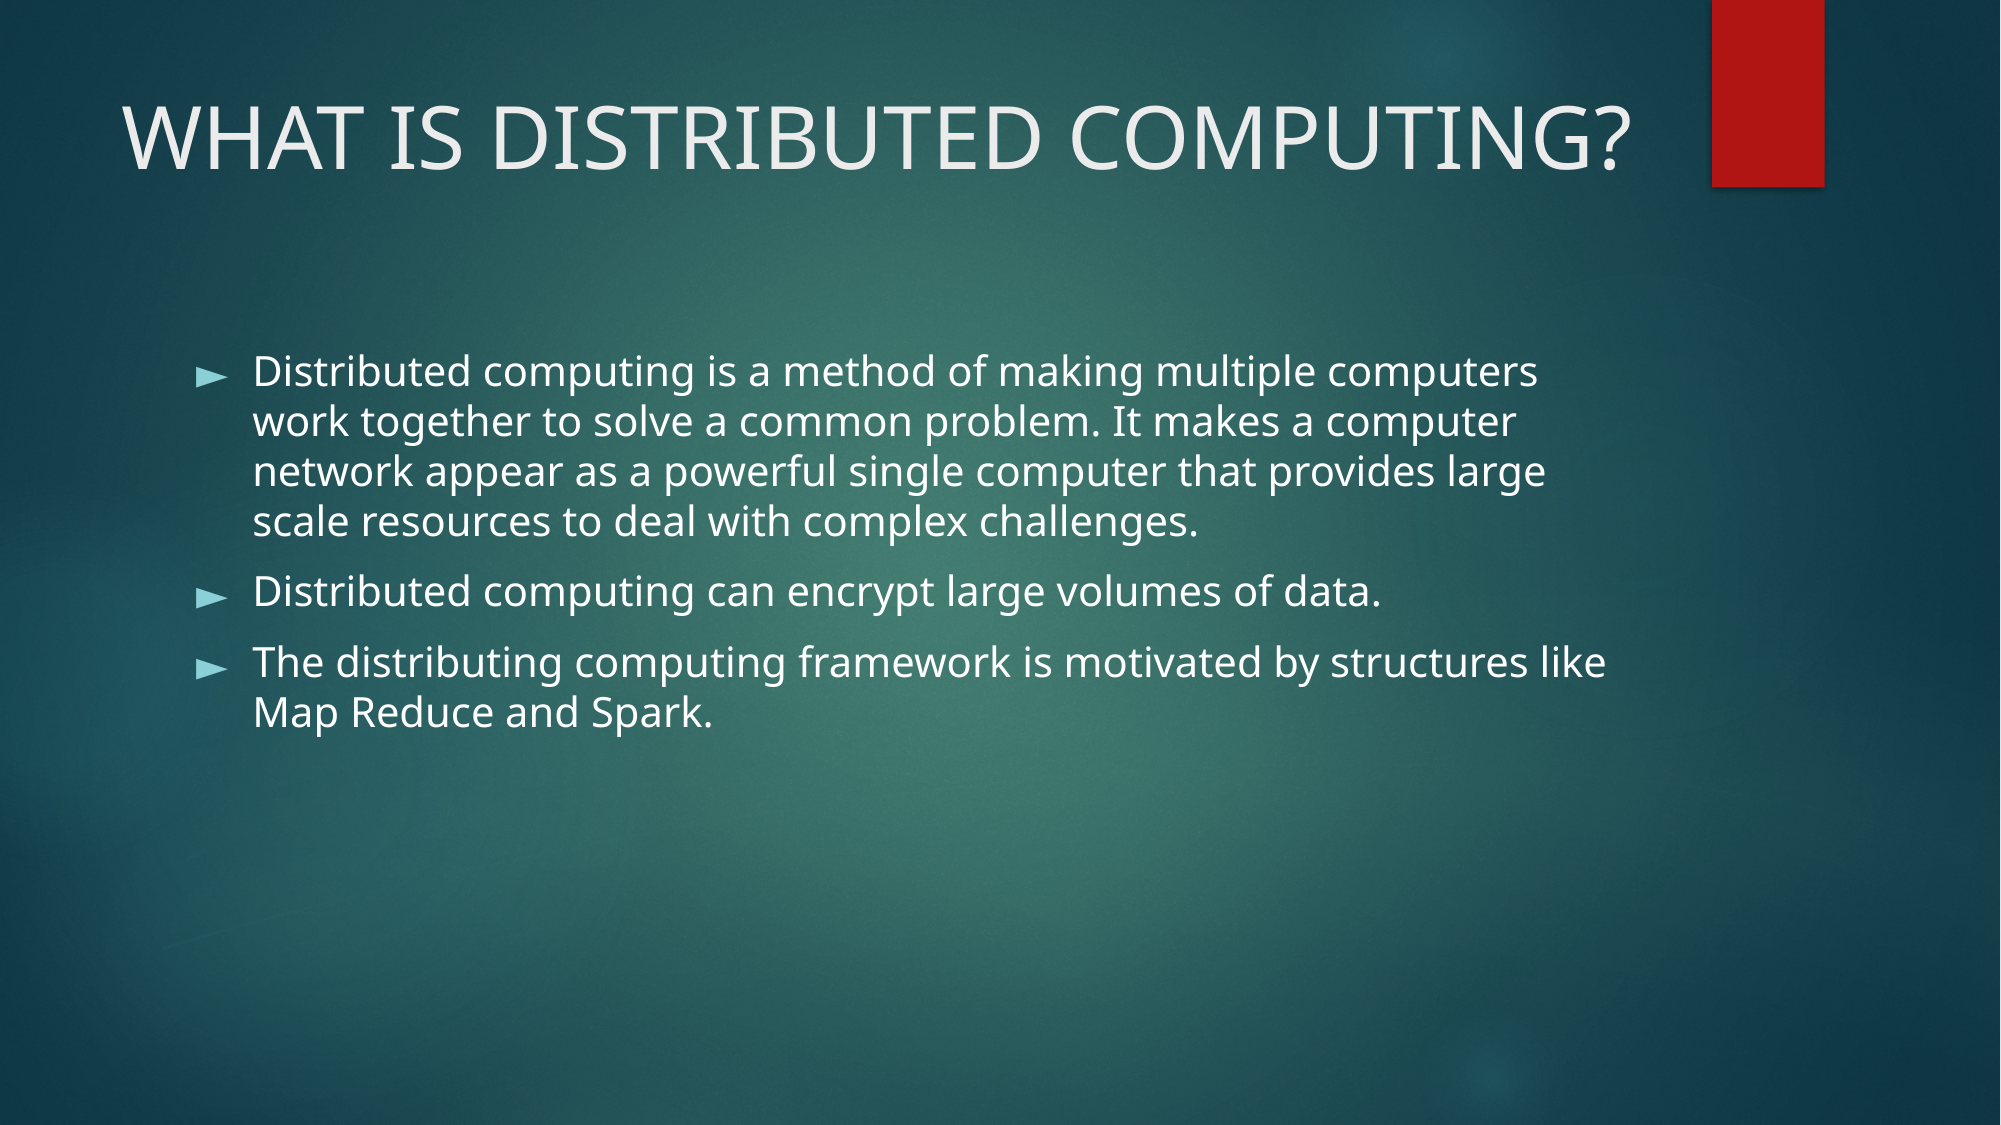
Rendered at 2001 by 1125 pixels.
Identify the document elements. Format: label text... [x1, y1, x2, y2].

picture [0, 0, 2001, 1125]
list Distributed computing is a method of making multiple computers work together to solve a common problem. It makes a computer network appear as a powerful single computer that provides large scale resources to deal with complex challenges. Distributed computing can encrypt large volumes of data. The distributing computing framework is motivated by structures like Map Reduce and Spark. [181, 336, 1649, 1025]
title WHAT IS DISTRIBUTED COMPUTING? [106, 74, 1649, 304]
